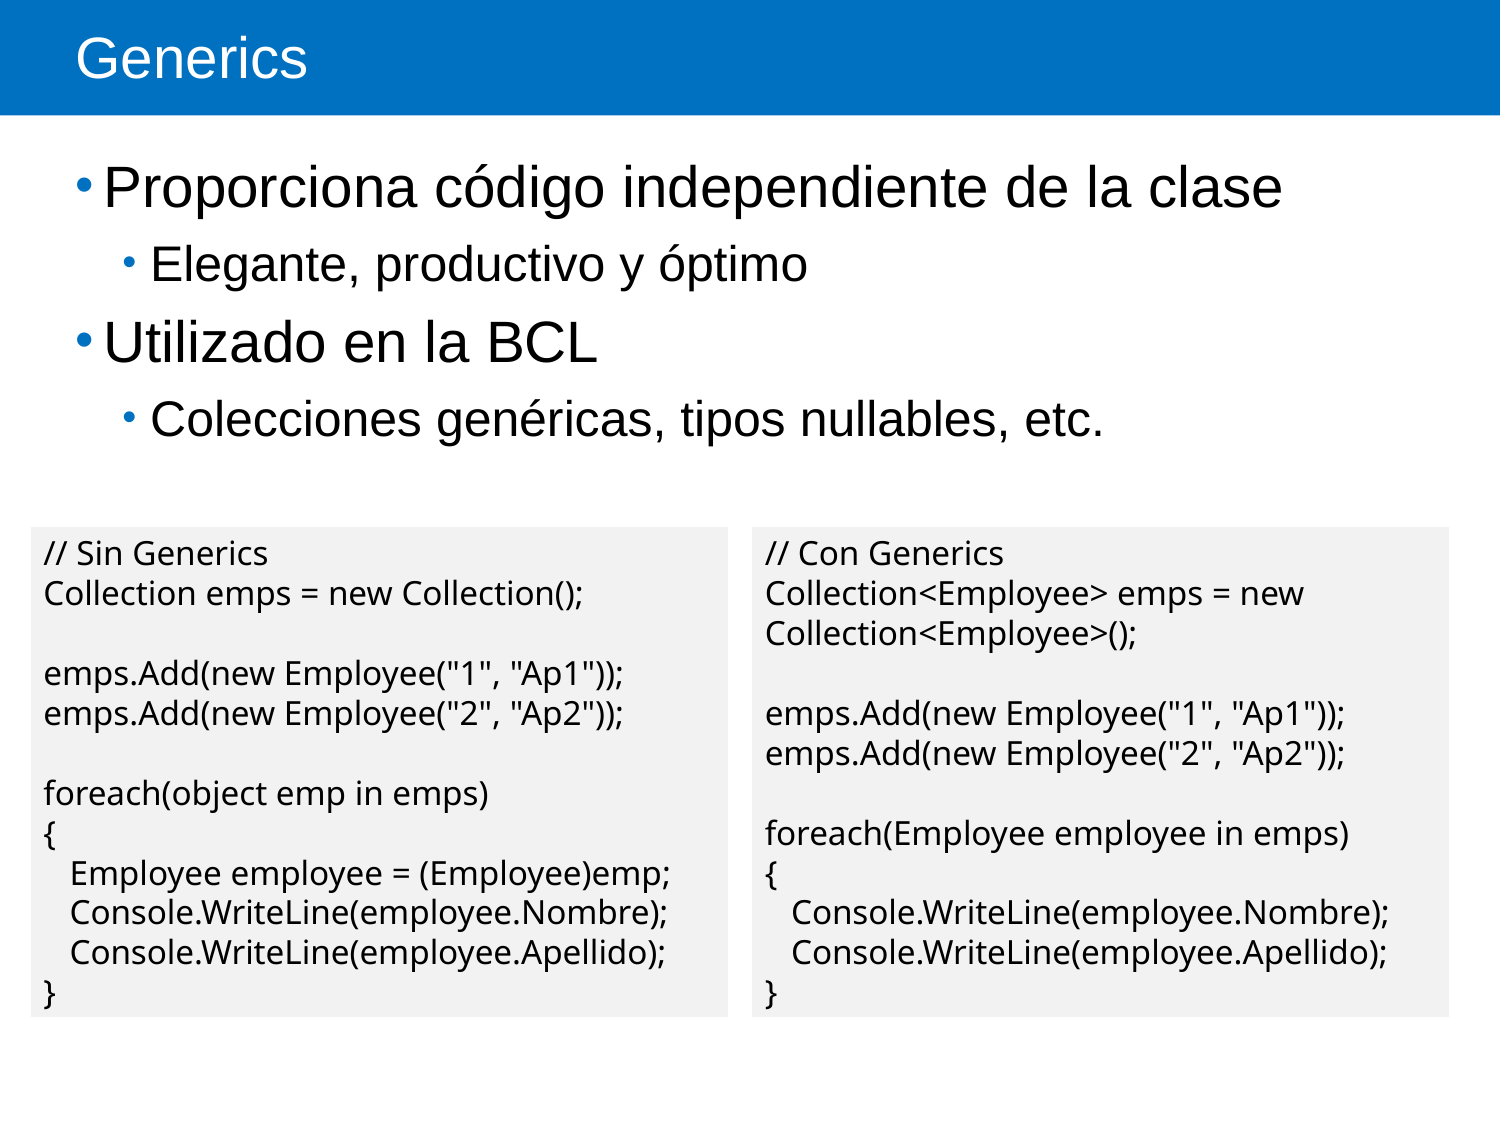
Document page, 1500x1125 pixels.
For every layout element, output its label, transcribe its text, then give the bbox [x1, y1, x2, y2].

list Proporciona código independiente de la clase Elegante, productivo y óptimo Utilizado en la BCL Colecciones genéricas, tipos nullables, etc. [74, 148, 1483, 610]
text_box // Sin Generics Collection emps = new Collection(); emps.Add(new Employee("1", "Ap1")); emps.Add(new Employee("2", "Ap2")); foreach(object emp in emps) { Employee employee = (Employee)emp; Console.WriteLine(employee.Nombre); Console.WriteLine(employee.Apellido); } [26, 523, 732, 1021]
text_box // Con Generics Collection<Employee> emps = new Collection<Employee>(); emps.Add(new Employee("1", "Ap1")); emps.Add(new Employee("2", "Ap2")); foreach(Employee employee in emps) { Console.WriteLine(employee.Nombre); Console.WriteLine(employee.Apellido); } [748, 523, 1454, 1021]
title Generics [75, 0, 1351, 122]
